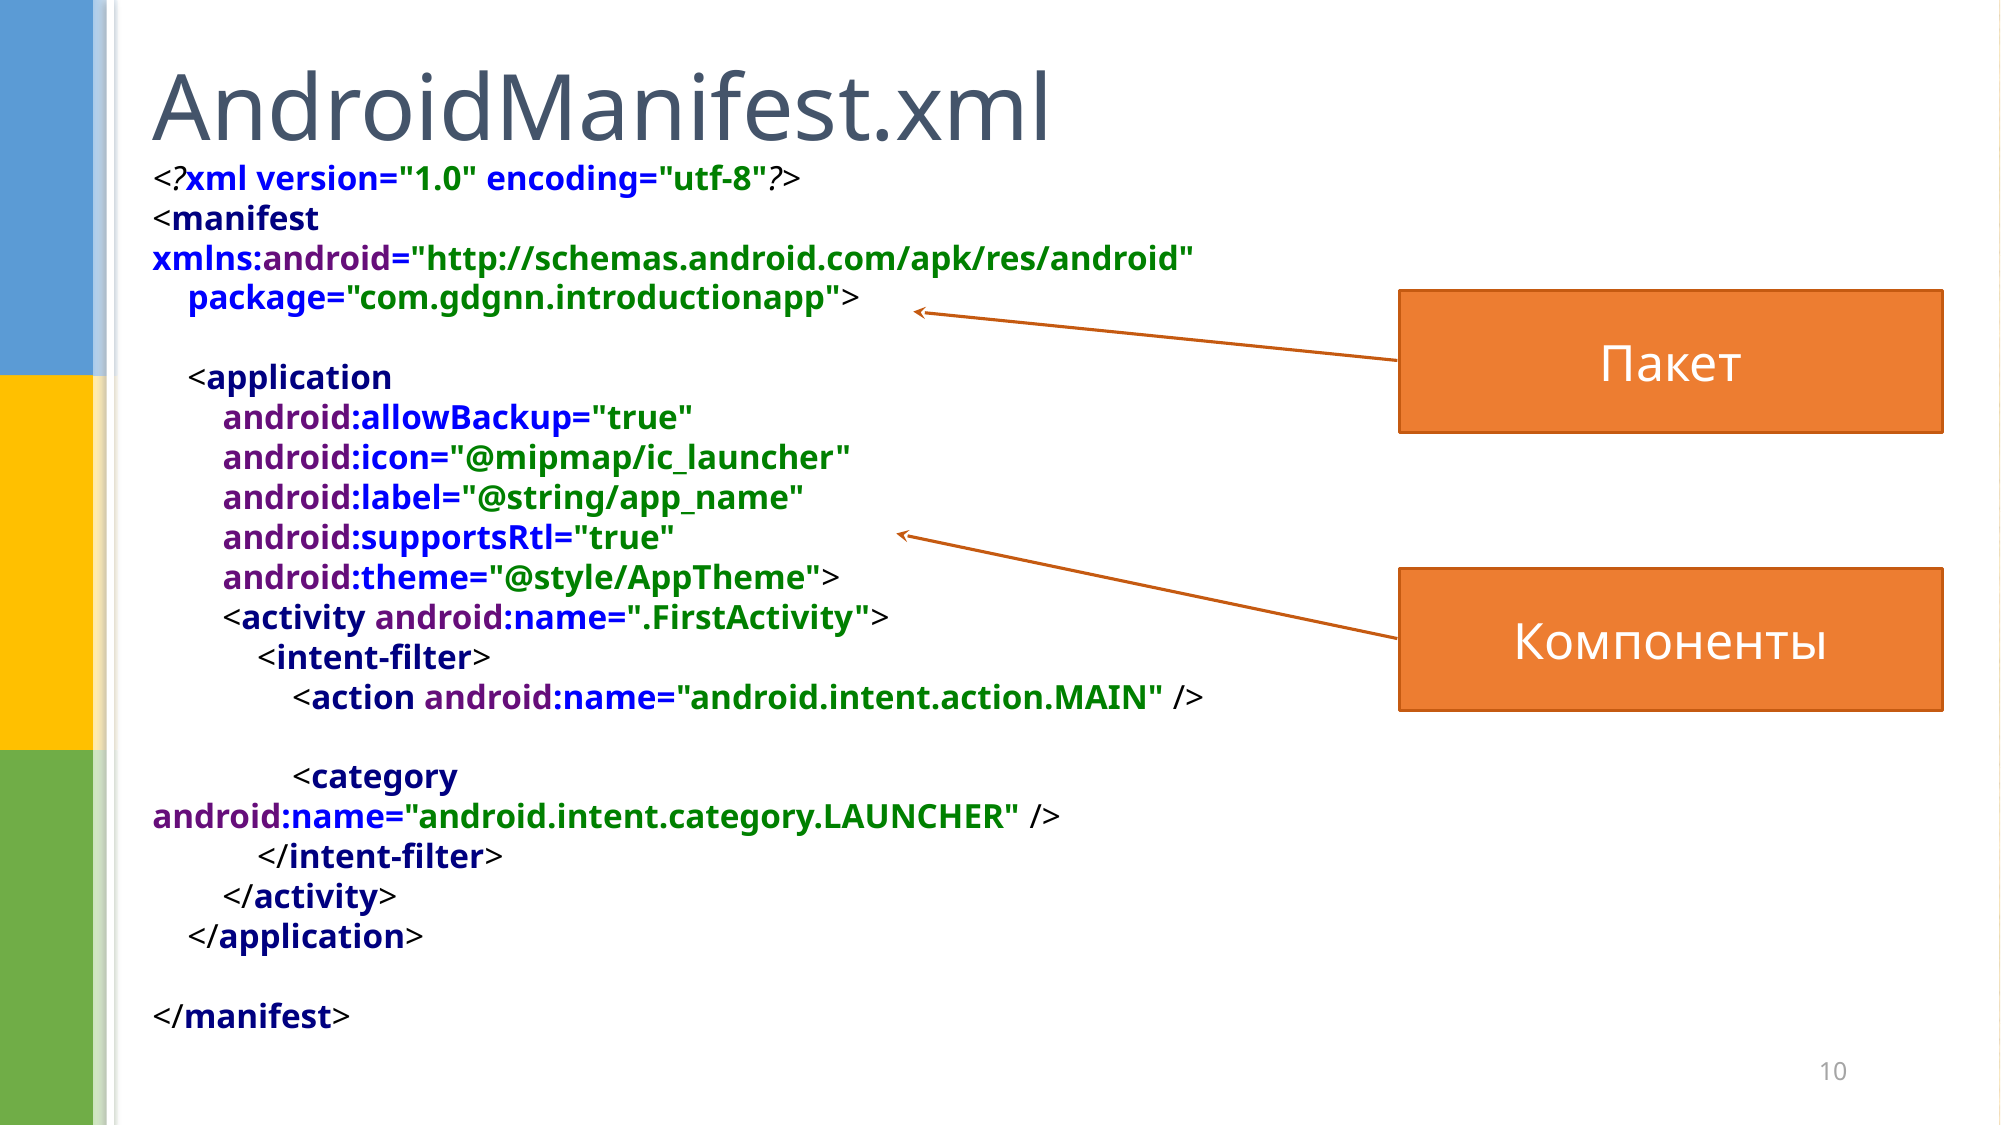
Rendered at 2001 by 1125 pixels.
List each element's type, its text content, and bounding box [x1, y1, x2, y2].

title AndroidManifest.xml [137, 22, 1863, 185]
text_box Компоненты [896, 529, 1944, 712]
slide_number 10 [1325, 1042, 1863, 1103]
list <?xml version="1.0" encoding="utf-8"?> <manifest xmlns:android="http://schemas.android.com/apk/res/android" package="com.gdgnn.introductionapp"> <application android:allowBackup="true" android:icon="@mipmap/ic_launcher" android:label="@string/app_name" android:supportsRtl="true" android:theme="@style/AppTheme"> <activity android:name=".FirstActivity"> <intent-filter> <action android:name="android.intent.action.MAIN" /> <category android:name="android.intent.category.LAUNCHER" /> </intent-filter> </activity> </application> </manifest> [137, 149, 1386, 1043]
text_box Пакет [913, 289, 1944, 434]
